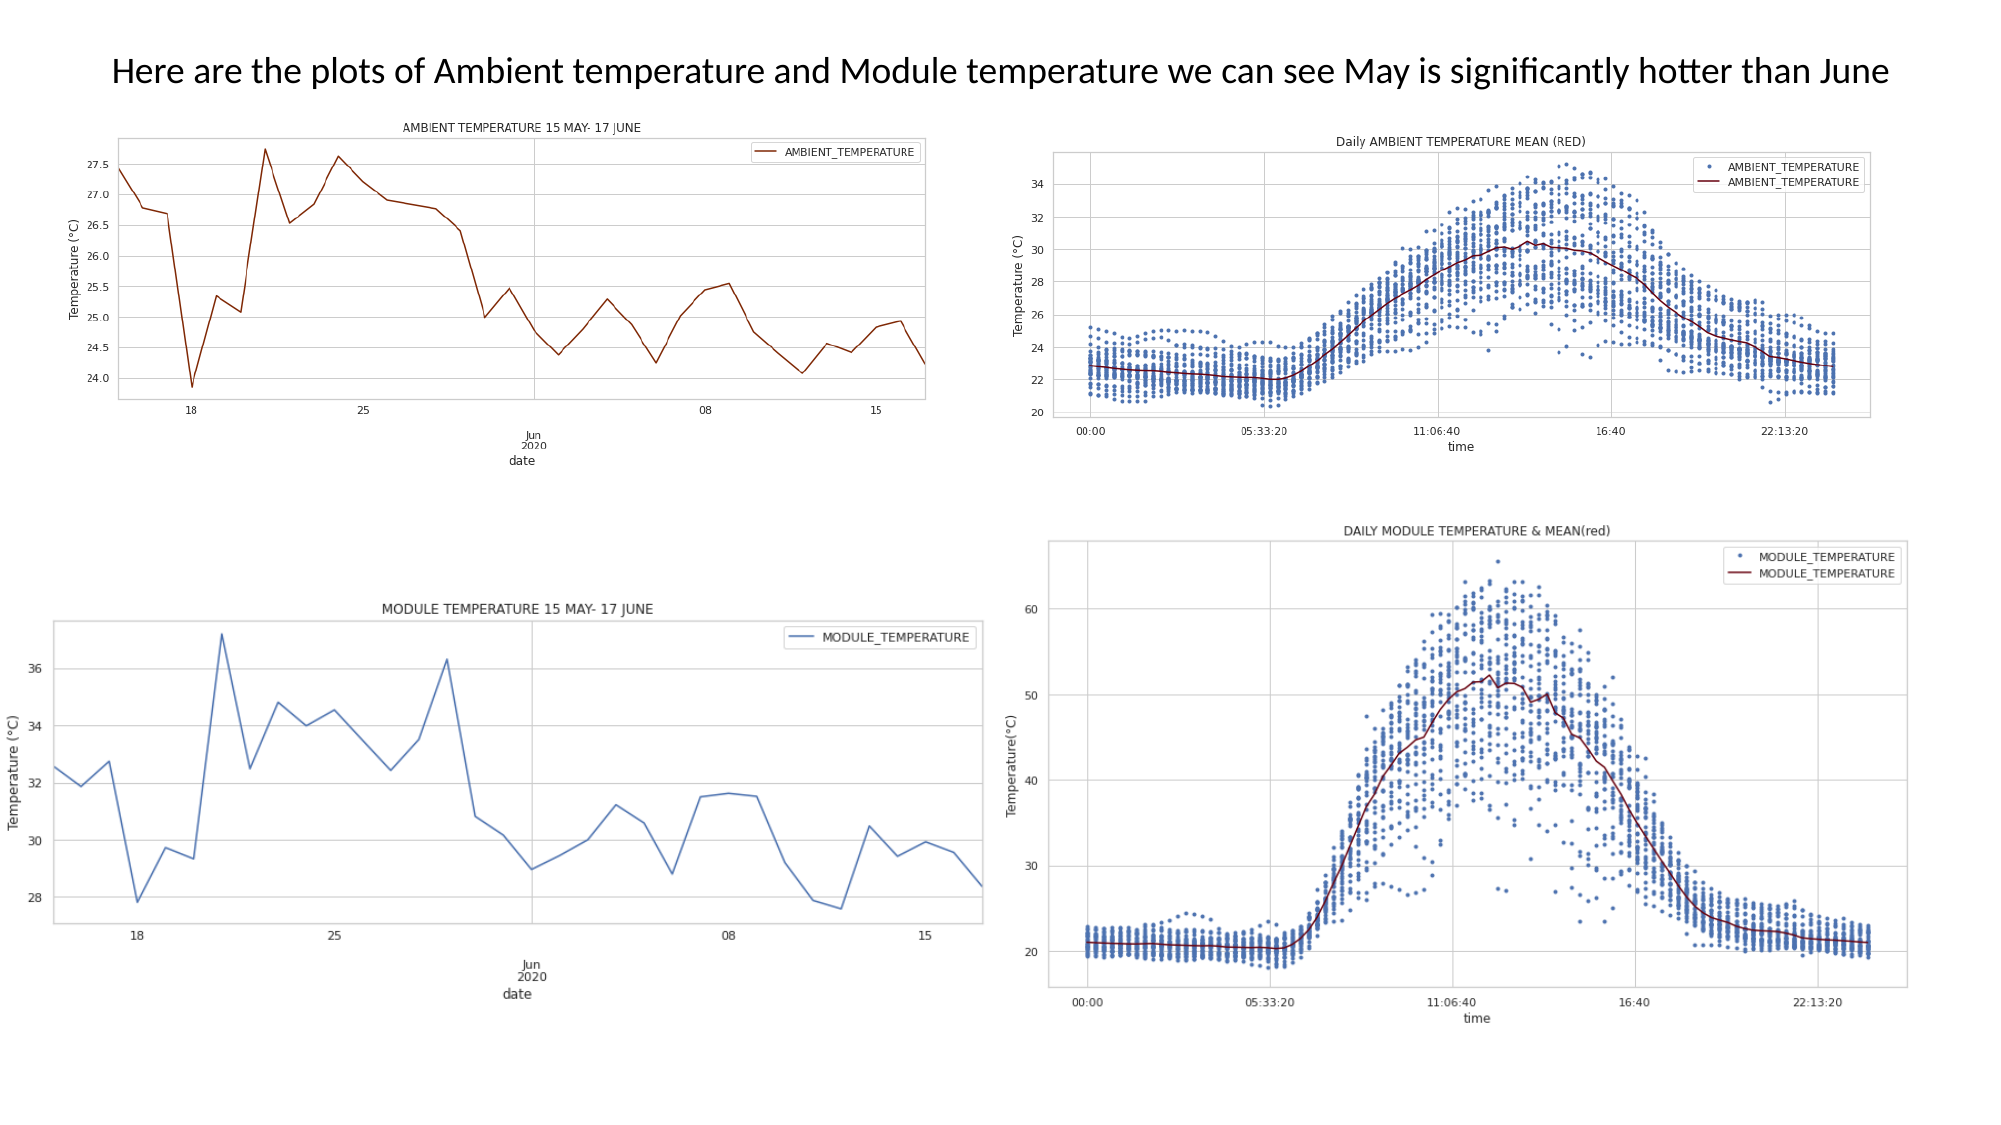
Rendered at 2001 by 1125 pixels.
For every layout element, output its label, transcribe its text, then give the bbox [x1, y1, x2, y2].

picture [999, 518, 1913, 1032]
text_box Here are the plots of Ambient temperature and Module temperature we can see May is significantly hotter than June [97, 38, 1916, 99]
picture [0, 595, 989, 1010]
picture [1006, 129, 1875, 460]
picture [62, 115, 931, 474]
